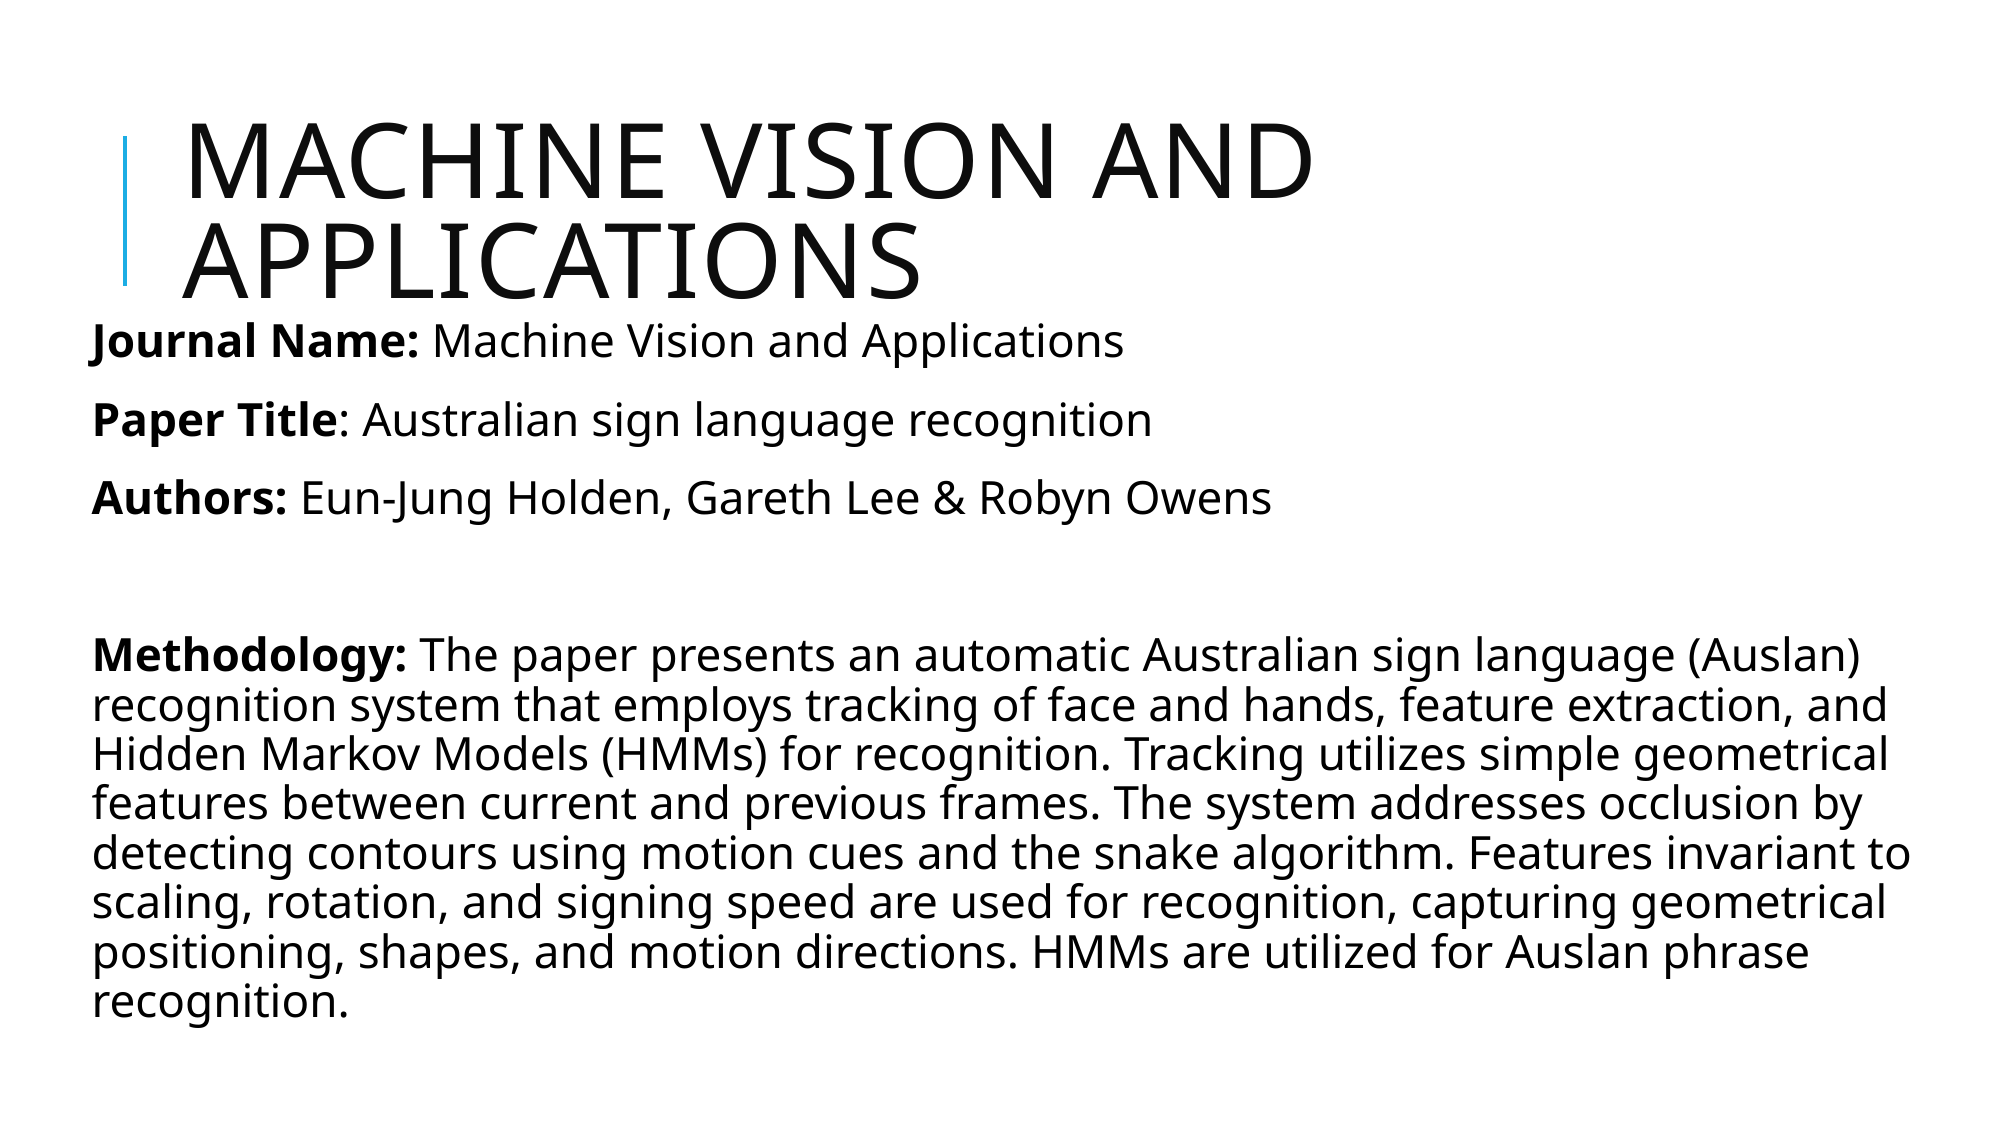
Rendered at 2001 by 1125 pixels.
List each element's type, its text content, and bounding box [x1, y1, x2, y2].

title Machine Vision and Applications [168, 96, 1763, 226]
list Journal Name: Machine Vision and Applications Paper Title: Australian sign language recognition Authors: Eun-Jung Holden, Gareth Lee & Robyn Owens Methodology: The paper presents an automatic Australian sign language (Auslan) recognition system that employs tracking of face and hands, feature extraction, and Hidden Markov Models (HMMs) for recognition. Tracking utilizes simple geometrical features between current and previous frames. The system addresses occlusion by detecting contours using motion cues and the snake algorithm. Features invariant to scaling, rotation, and signing speed are used for recognition, capturing geometrical positioning, shapes, and motion directions. HMMs are utilized for Auslan phrase recognition. [84, 226, 1961, 1125]
